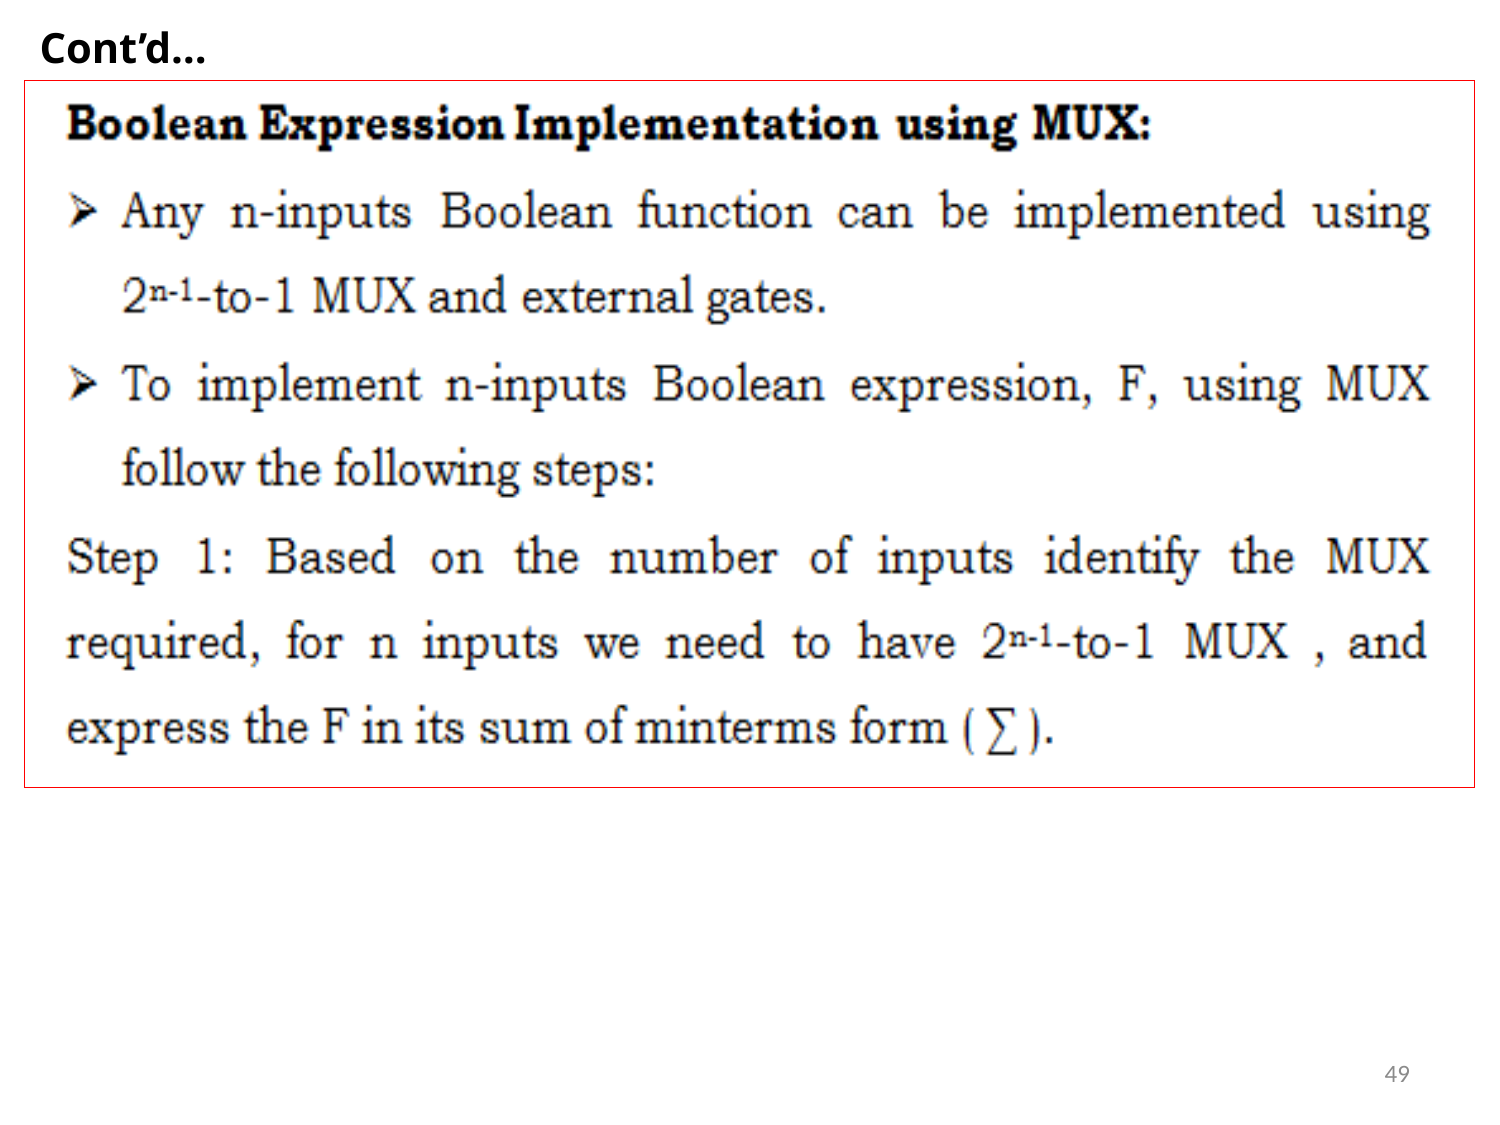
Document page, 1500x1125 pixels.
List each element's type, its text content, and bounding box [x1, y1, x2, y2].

picture [24, 79, 1476, 788]
text_box Cont’d… [24, 14, 338, 79]
slide_number 49 [1074, 1042, 1425, 1103]
